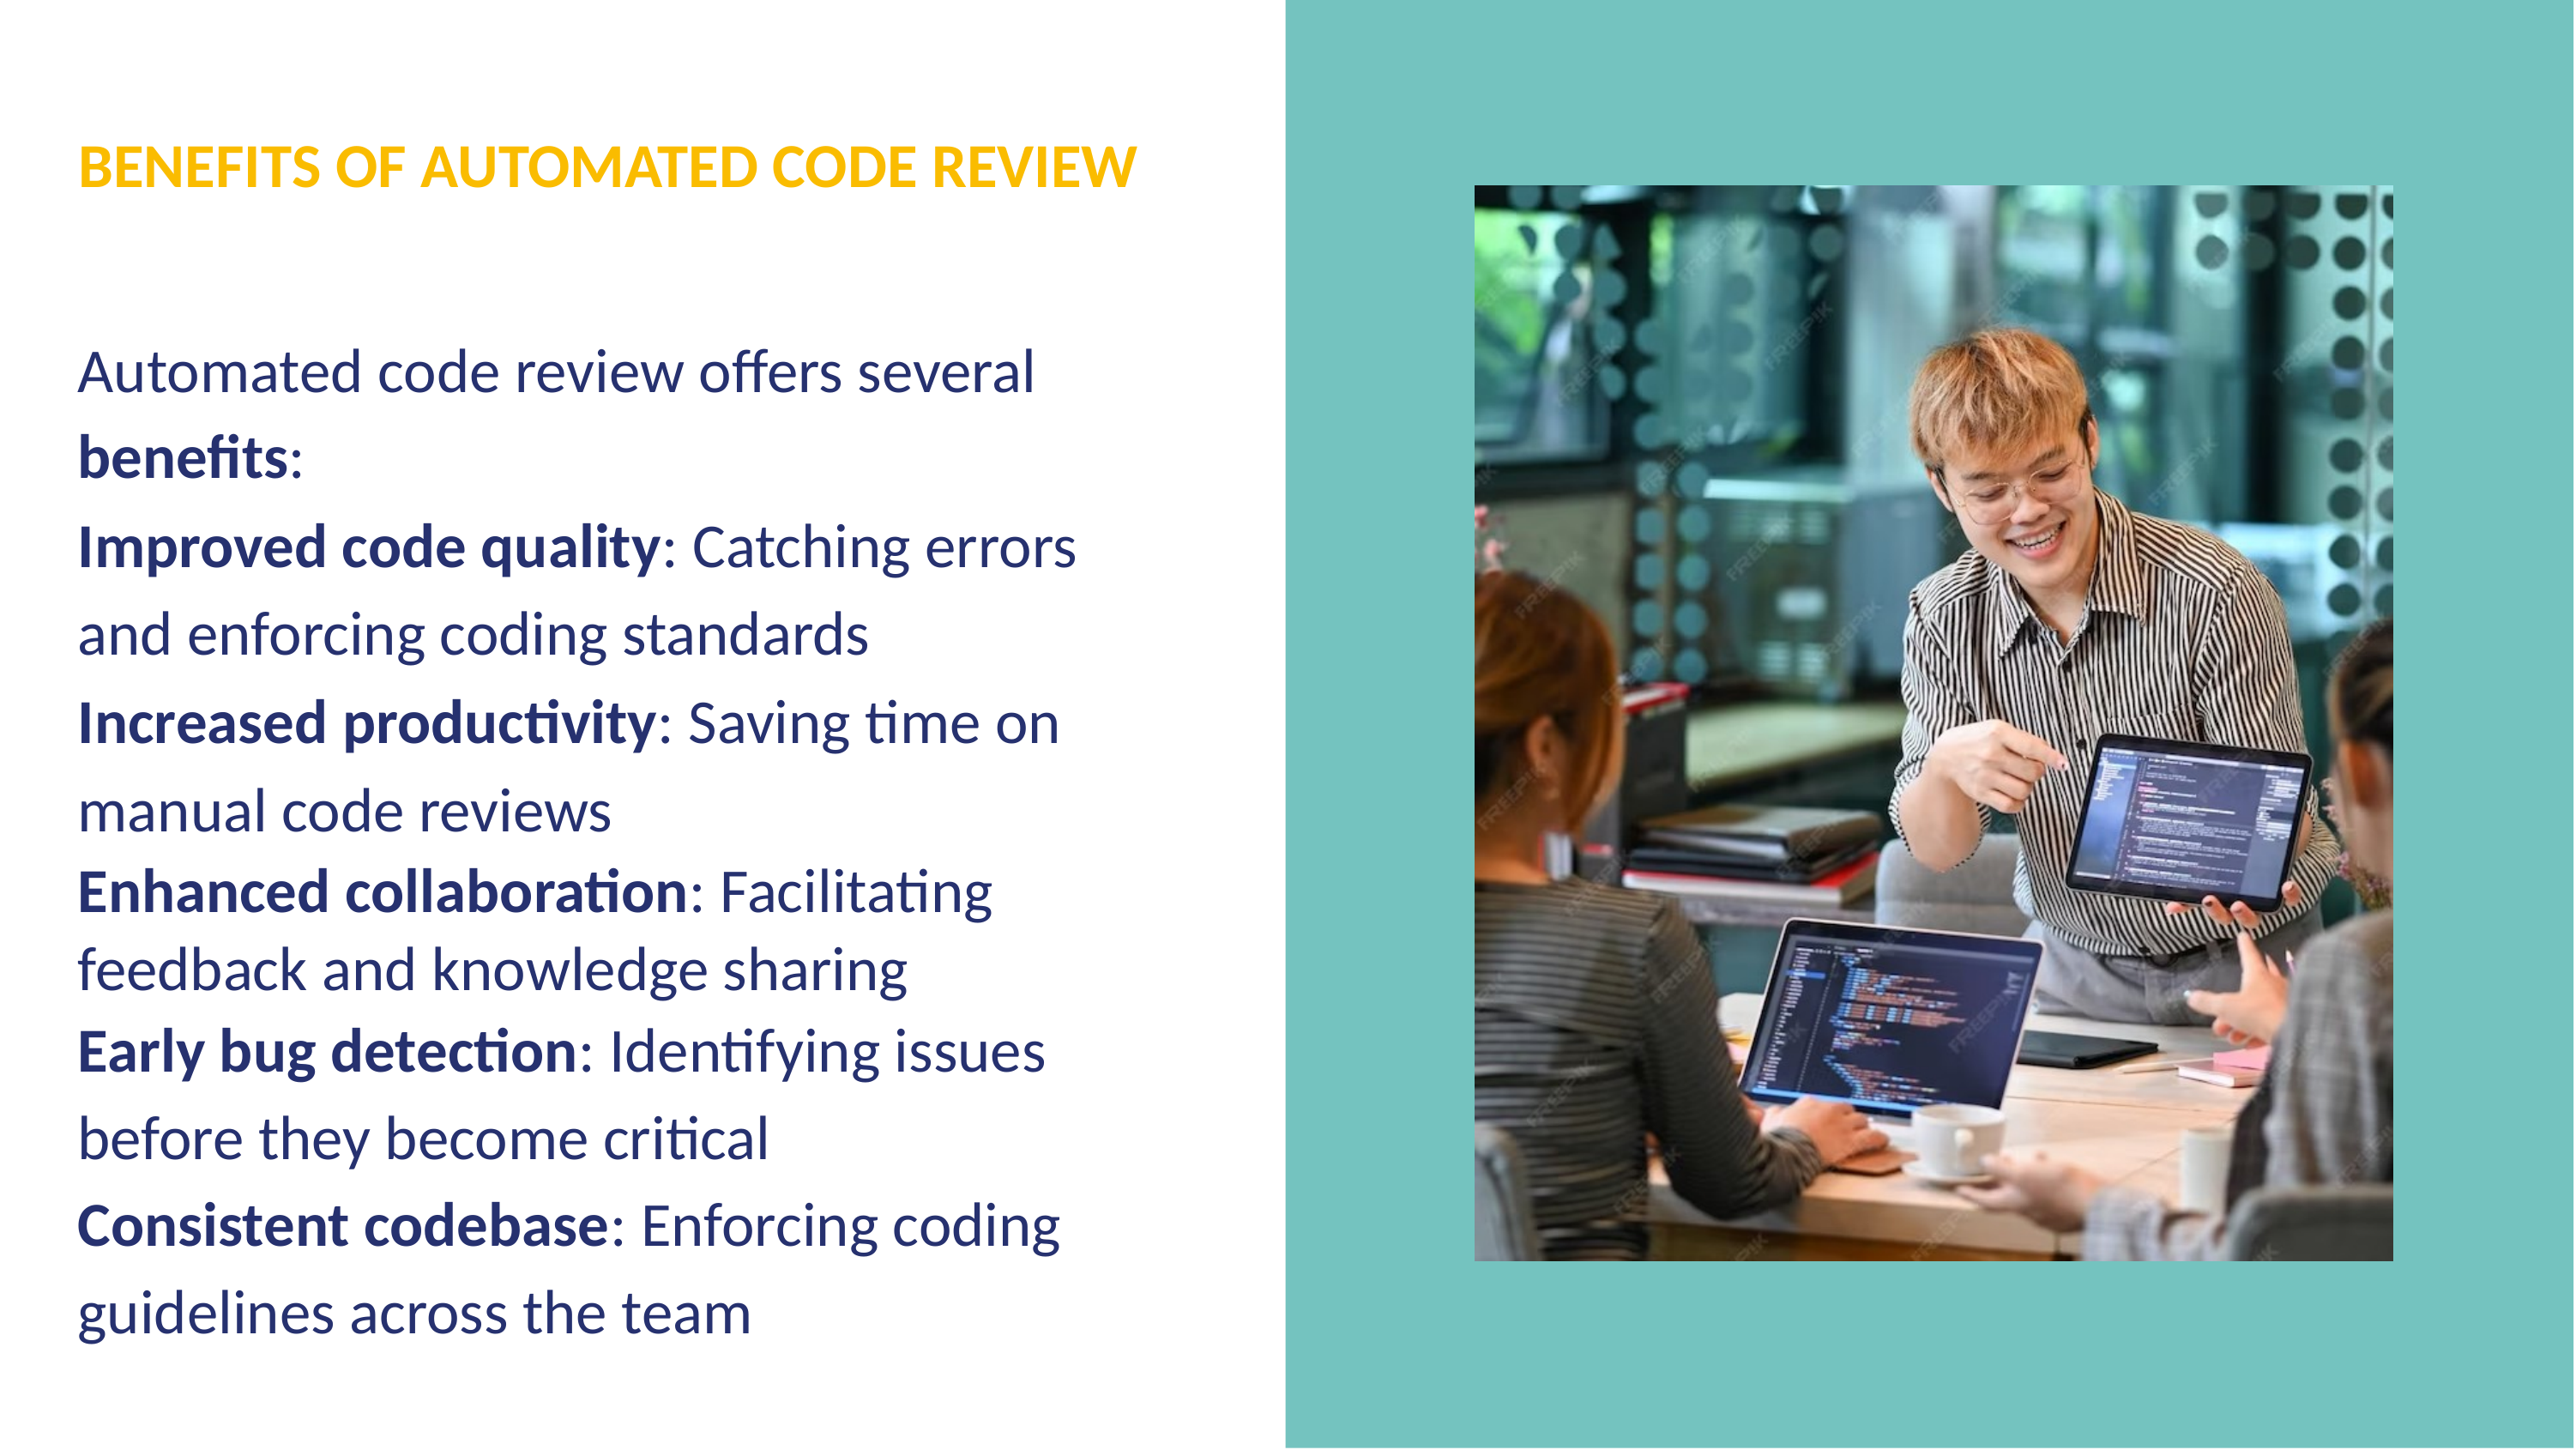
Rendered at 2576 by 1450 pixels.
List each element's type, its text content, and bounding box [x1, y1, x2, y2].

title BENEFITS OF AUTOMATED CODE REVIEW [76, 130, 1191, 386]
text_box Automated code review offers several beneﬁts: Improved code quality: Catching errors and enforcing coding standards Increased productivity: Saving time on manual code reviews Enhanced collaboration: Facilitating feedback and knowledge sharing Early bug detection: Identifying issues before they become critical Consistent codebase: Enforcing coding guidelines across the team [75, 317, 1180, 1346]
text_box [1285, 0, 2574, 1448]
